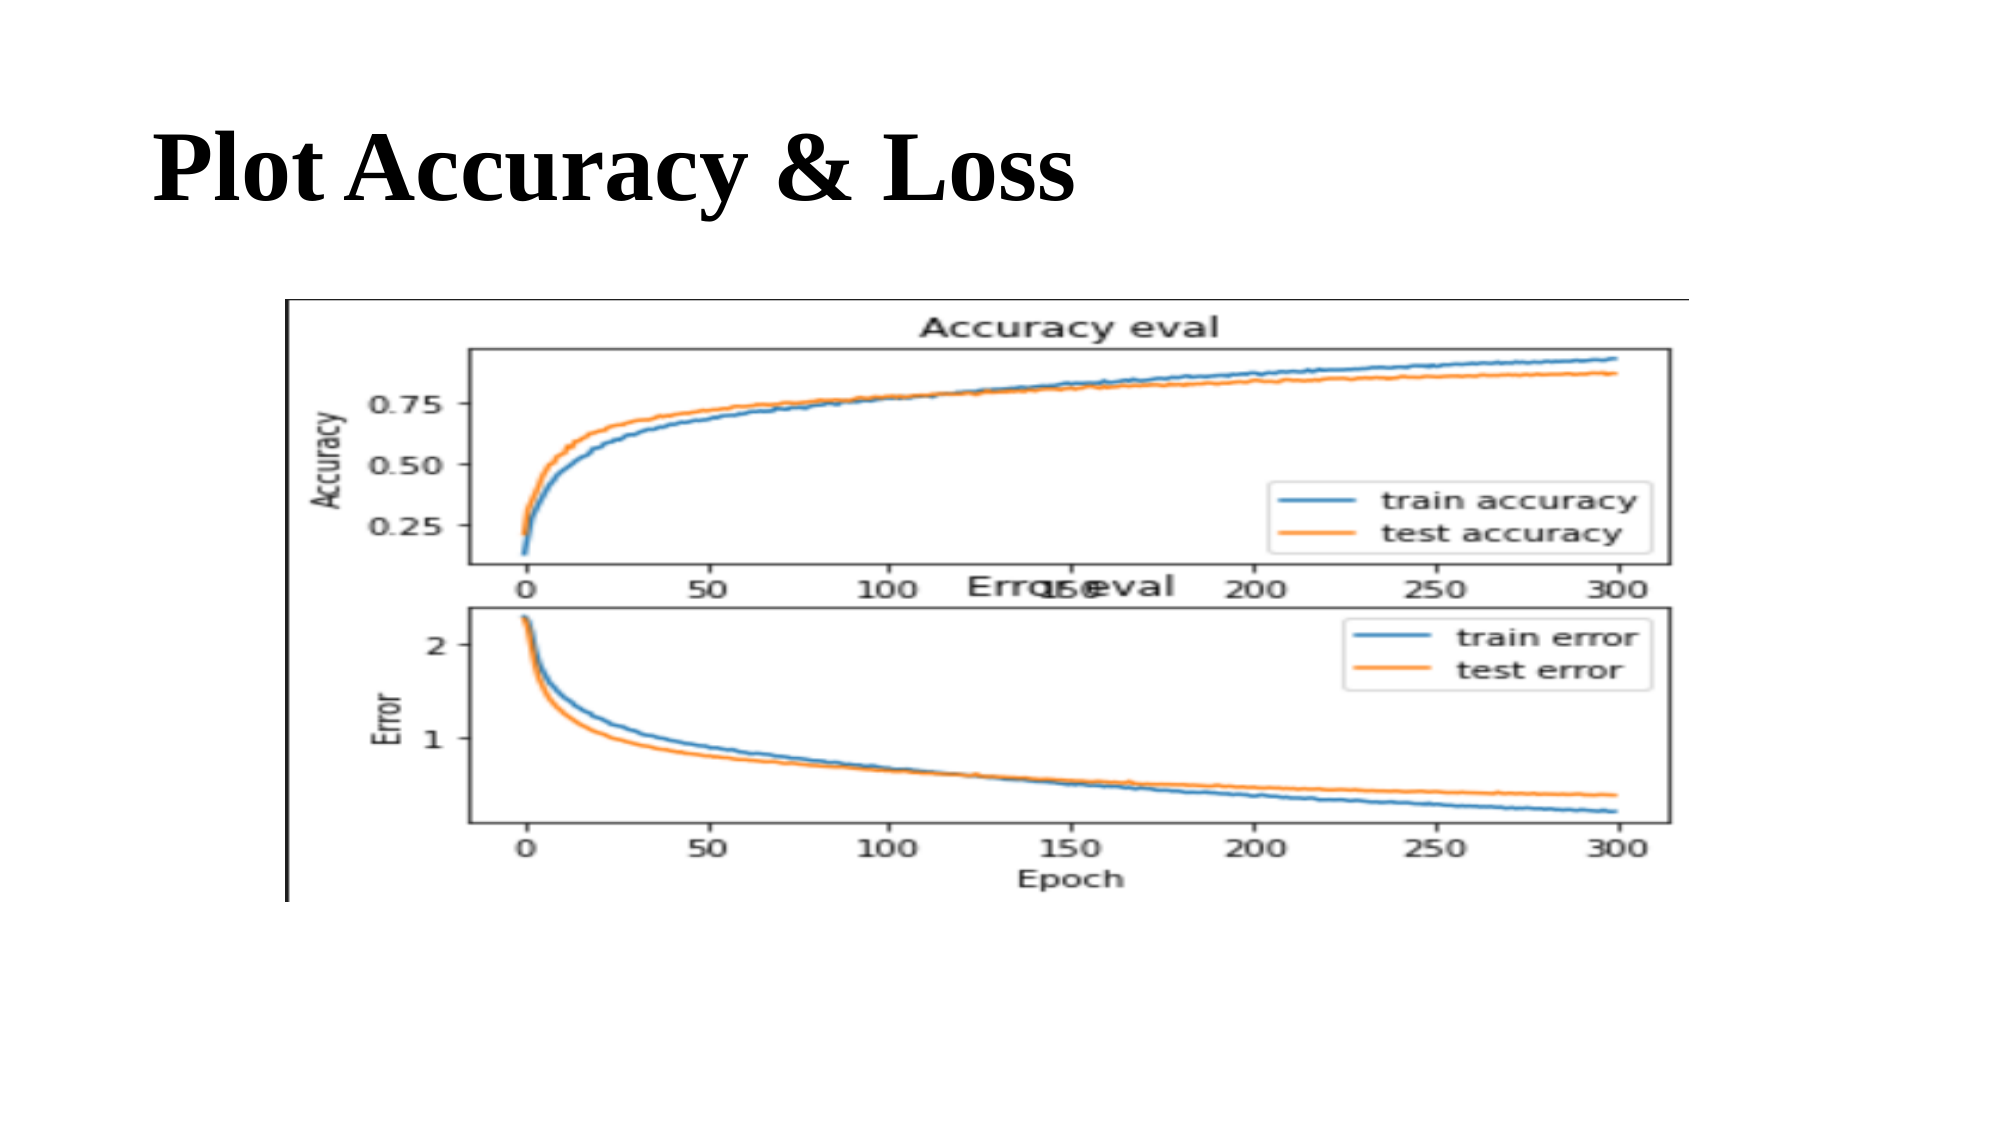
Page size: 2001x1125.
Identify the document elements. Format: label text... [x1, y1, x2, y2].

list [285, 299, 1689, 902]
title Plot Accuracy & Loss [137, 59, 1863, 278]
